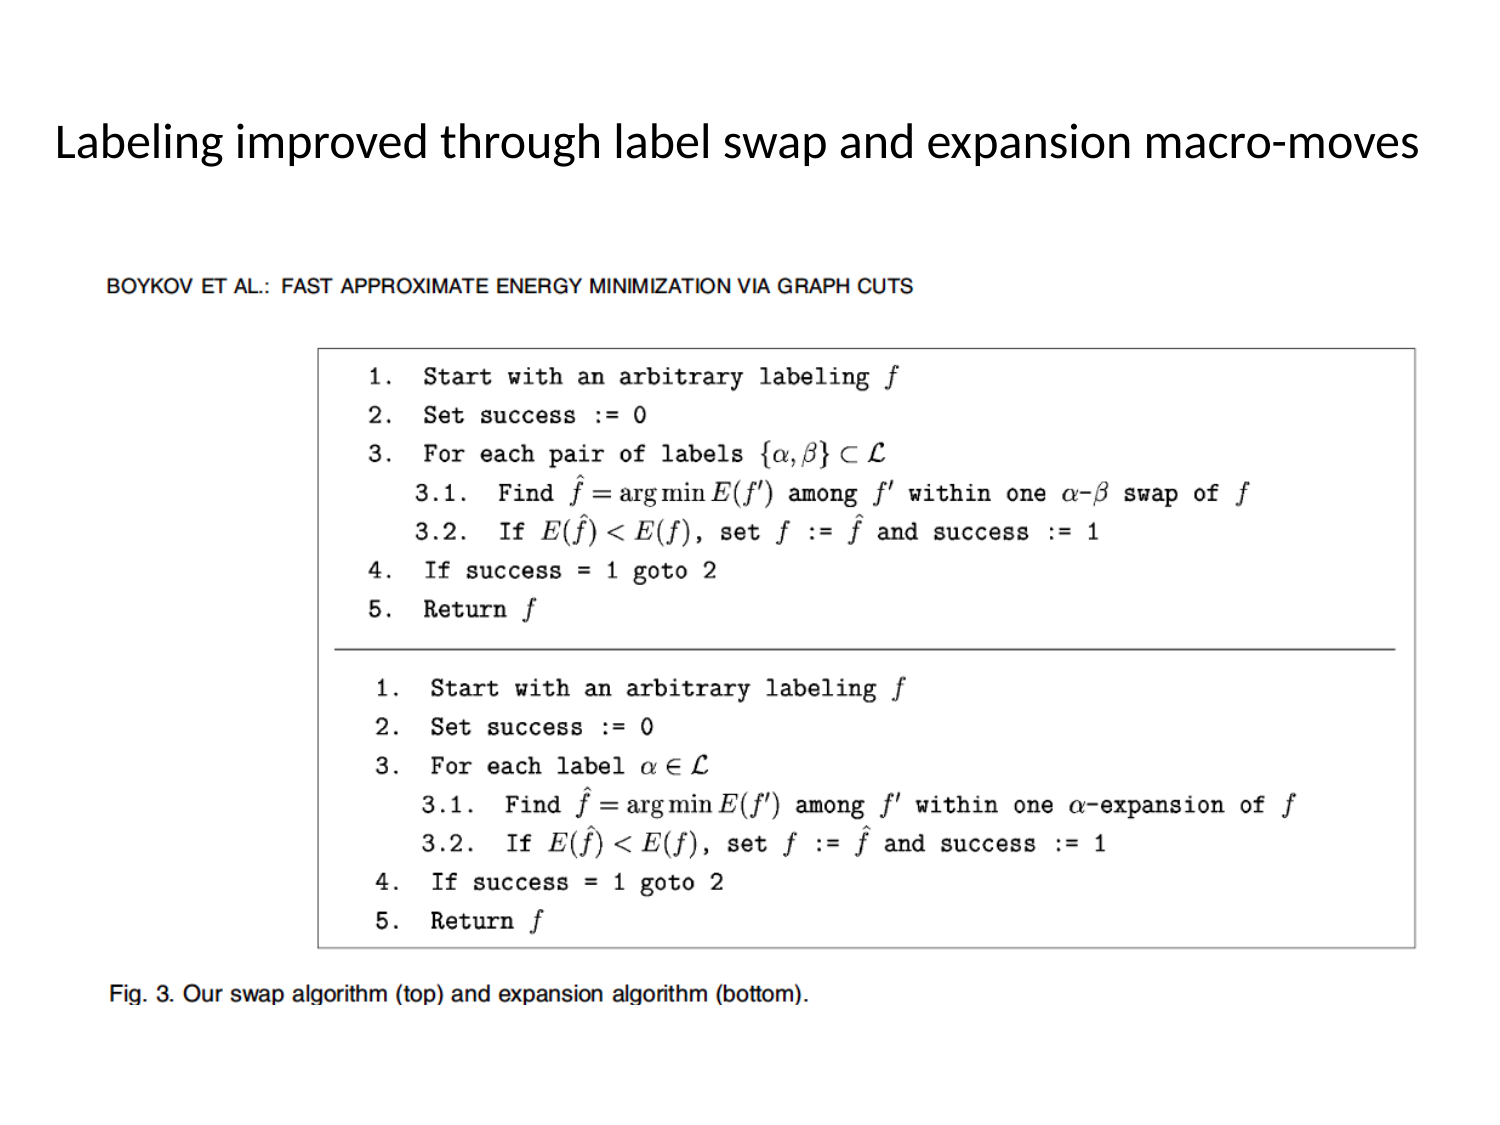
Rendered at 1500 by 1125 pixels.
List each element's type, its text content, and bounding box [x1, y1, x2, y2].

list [74, 262, 1426, 1006]
title Labeling improved through label swap and expansion macro-moves [0, 45, 1475, 233]
